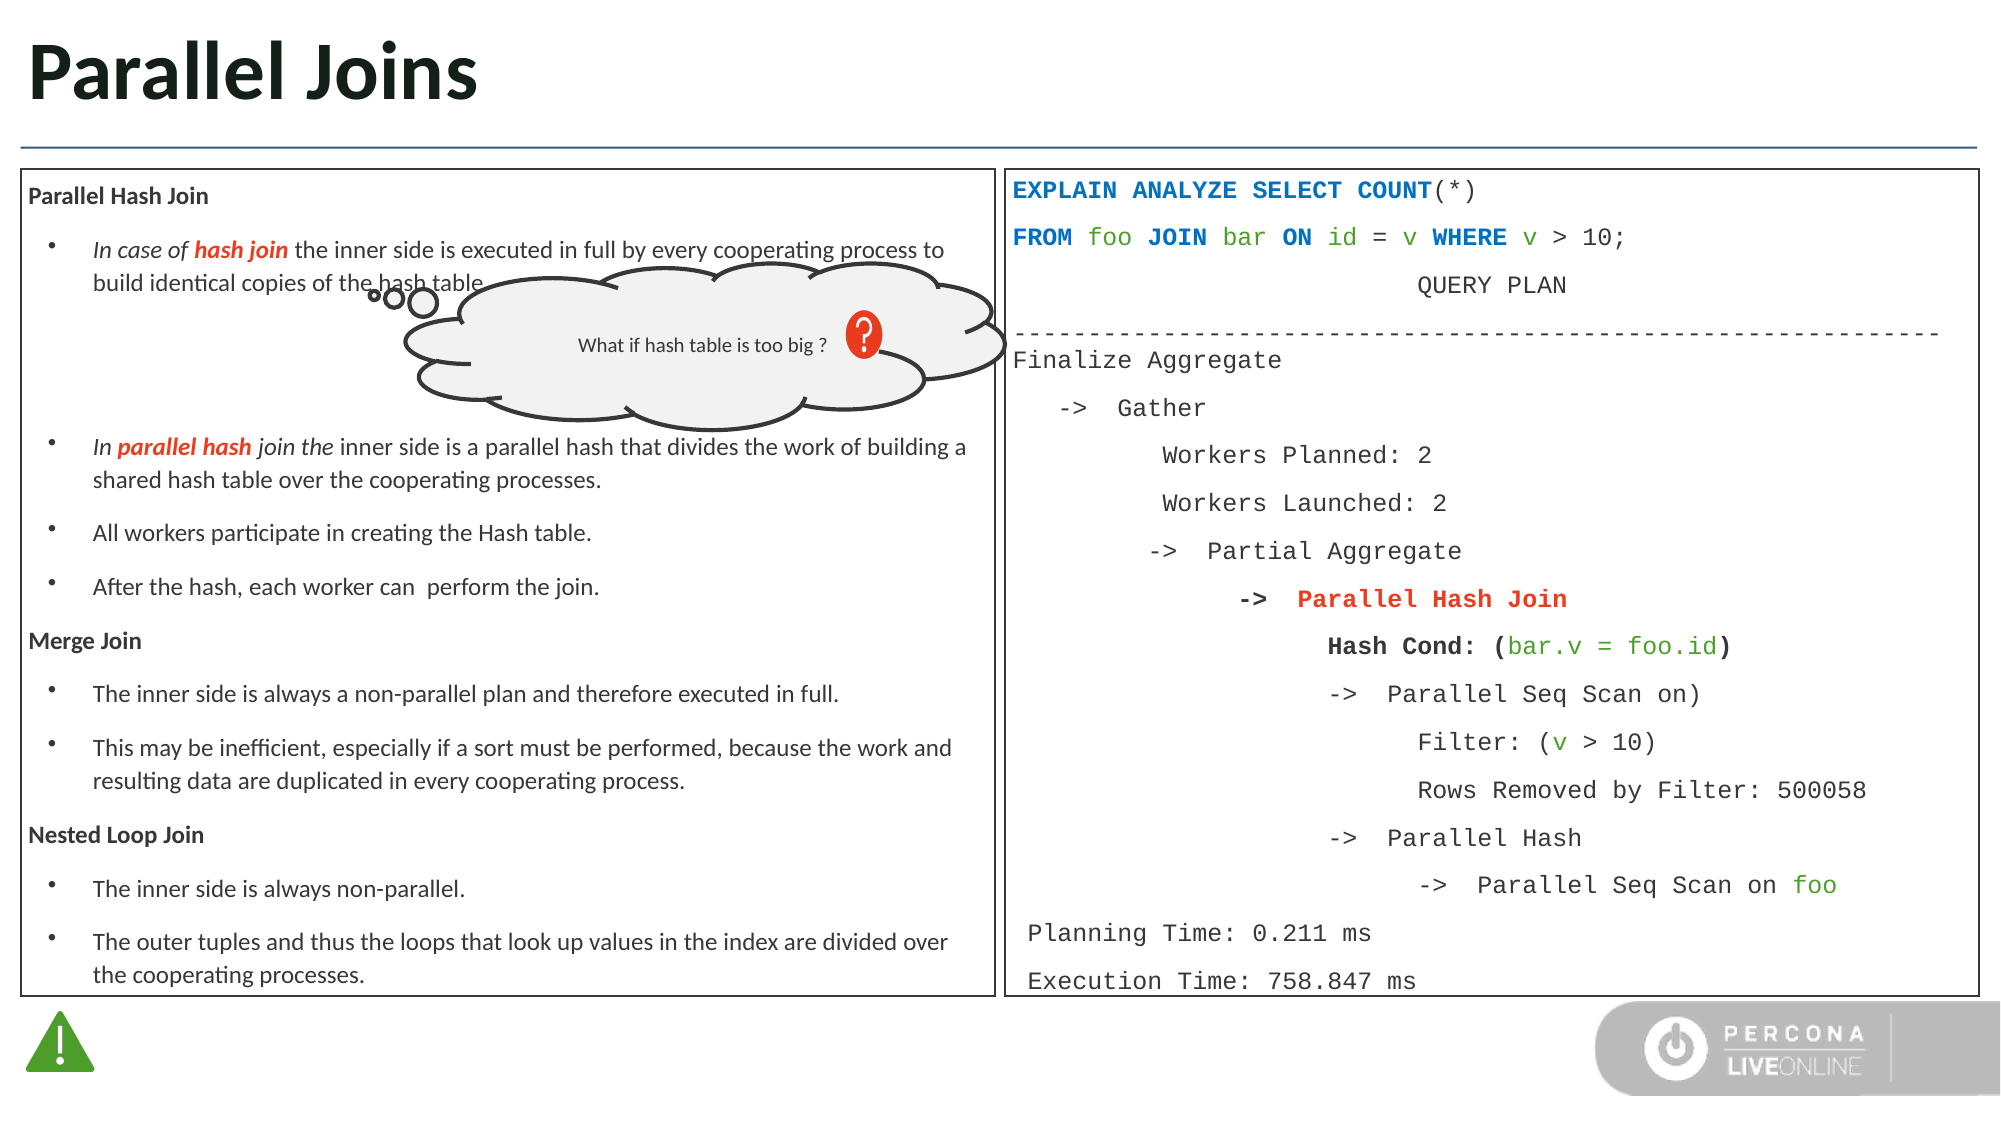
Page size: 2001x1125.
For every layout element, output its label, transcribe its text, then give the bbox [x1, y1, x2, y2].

picture [22, 1003, 98, 1080]
picture [1594, 1001, 2001, 1096]
title Parallel Joins [20, 8, 1978, 138]
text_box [405, 262, 1005, 430]
list Parallel Hash Join In case of hash join the inner side is executed in full by every cooperating process to build identical copies of the hash table. In parallel hash join the inner side is a parallel hash that divides the work of building a shared hash table over the cooperating processes. All workers participate in creating the Hash table. After the hash, each worker can perform the join. Merge Join The inner side is always a non-parallel plan and therefore executed in full. This may be inefficient, especially if a sort must be performed, because the work and resulting data are duplicated in every cooperating process. Nested Loop Join The inner side is always non-parallel. The outer tuples and thus the loops that look up values in the index are divided over the cooperating processes. [20, 168, 996, 997]
list EXPLAIN ANALYZE SELECT COUNT(*) FROM foo JOIN bar ON id = v WHERE v > 10; QUERY PLAN --------------------------------------------------------------Finalize Aggregate -> Gather Workers Planned: 2 Workers Launched: 2 -> Partial Aggregate -> Parallel Hash Join Hash Cond: (bar.v = foo.id) -> Parallel Seq Scan on) Filter: (v > 10) Rows Removed by Filter: 500058 -> Parallel Hash -> Parallel Seq Scan on foo Planning Time: 0.211 ms Execution Time: 758.847 ms [1004, 168, 1980, 997]
